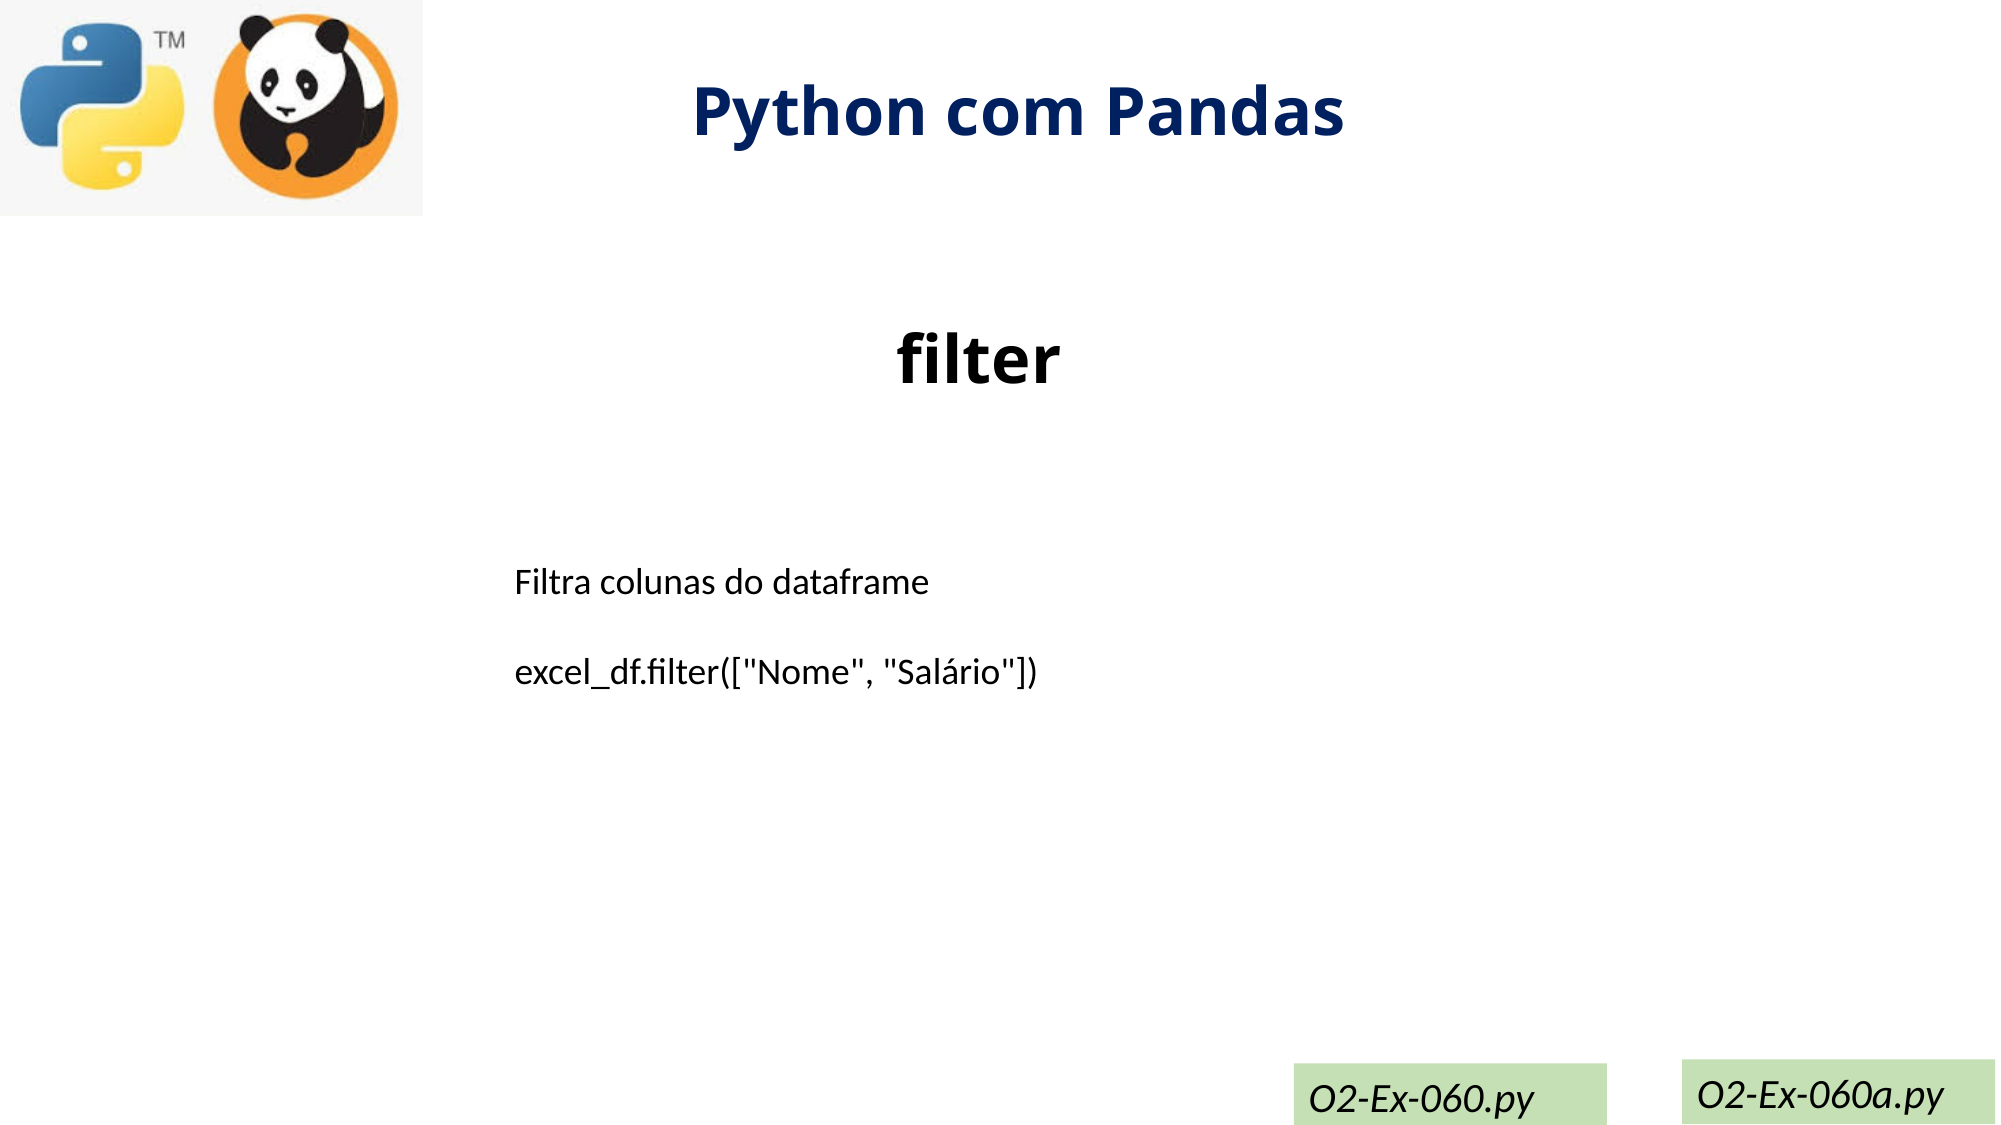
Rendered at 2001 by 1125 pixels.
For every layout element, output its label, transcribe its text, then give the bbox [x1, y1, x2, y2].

text_box O2-Ex-060a.py [1682, 1059, 1996, 1125]
text_box Python com Pandas [586, 61, 1451, 157]
text_box filter [747, 309, 1211, 405]
picture [0, 0, 423, 216]
text_box Filtra colunas do dataframe excel_df.filter(["Nome", "Salário"]) [499, 549, 1501, 700]
text_box O2-Ex-060.py [1293, 1063, 1607, 1125]
